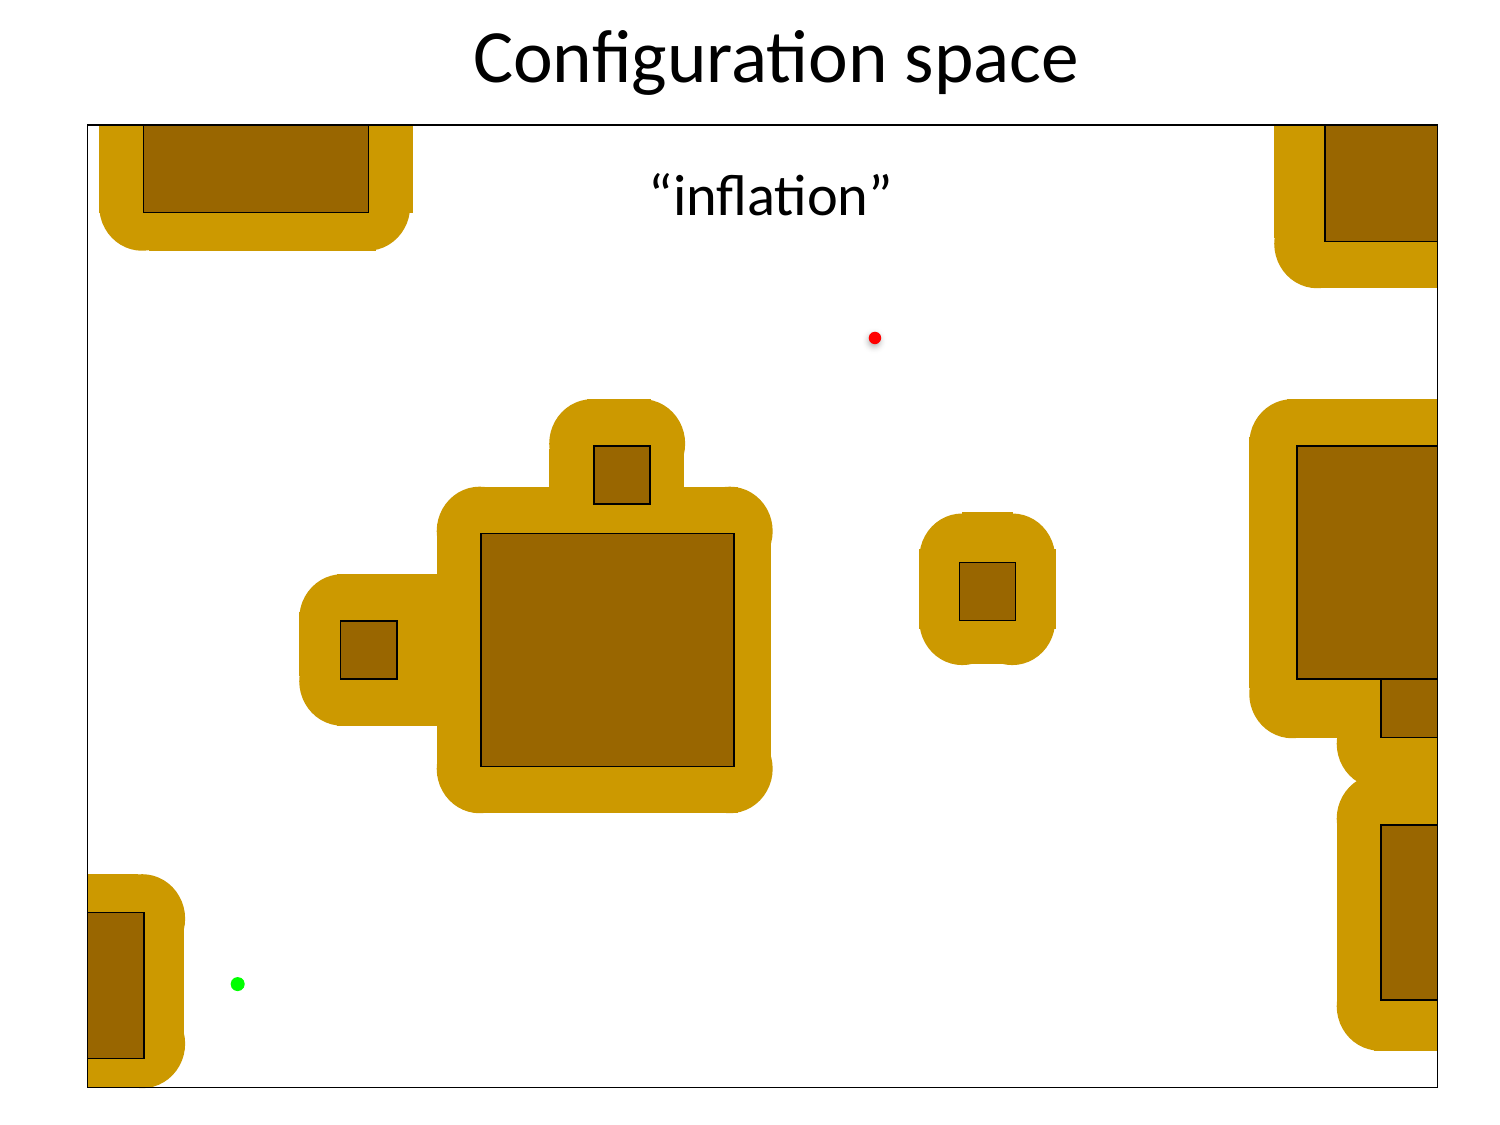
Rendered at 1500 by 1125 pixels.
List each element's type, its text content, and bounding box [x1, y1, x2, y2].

text_box [867, 330, 882, 345]
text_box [299, 574, 435, 726]
text_box [231, 977, 244, 991]
text_box “inflation” [564, 149, 978, 235]
text_box [87, 124, 1438, 1088]
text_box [919, 513, 1055, 665]
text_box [549, 399, 685, 551]
title Configuration space [85, 0, 1468, 106]
